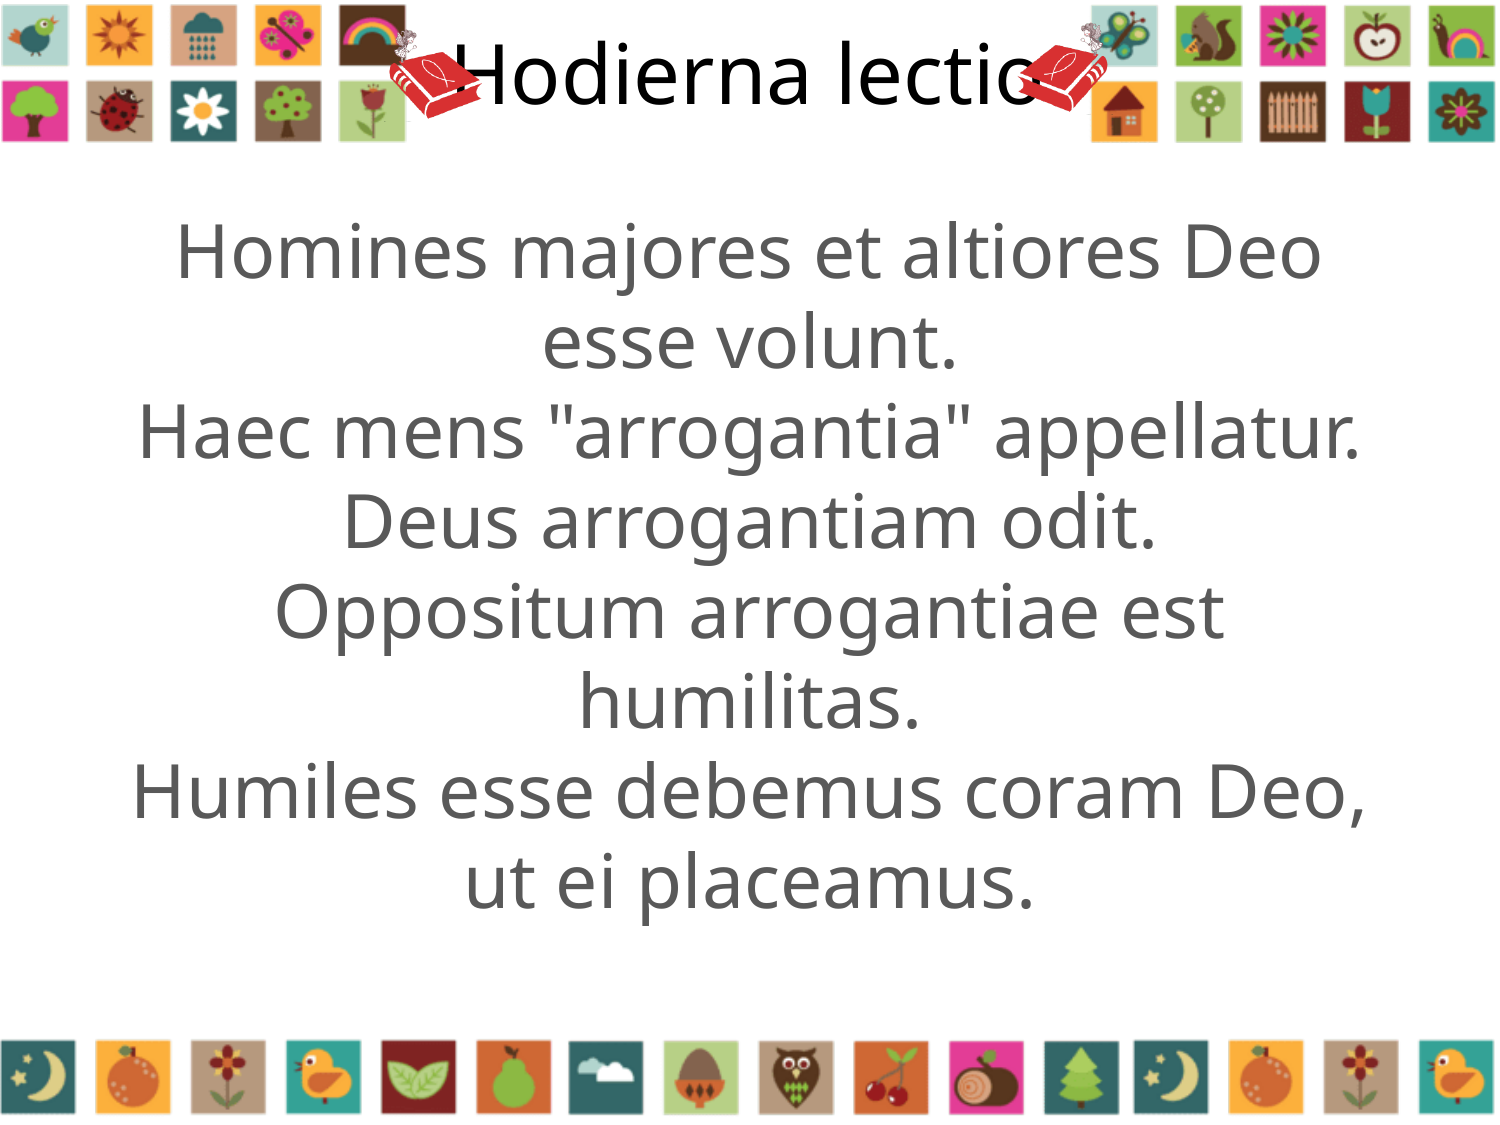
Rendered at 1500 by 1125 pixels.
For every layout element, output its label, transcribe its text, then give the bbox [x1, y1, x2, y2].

picture [0, 3, 514, 150]
picture [985, 3, 1500, 150]
text_box Homines majores et altiores Deo esse volunt. Haec mens "arrogantia" appellatur. Deus arrogantiam odit. Oppositum arrogantiae est humilitas. Humiles esse debemus coram Deo, ut ei placeamus. [76, 196, 1424, 931]
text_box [0, 1028, 1500, 1118]
text_box Hodierna lectio [513, 13, 1078, 129]
